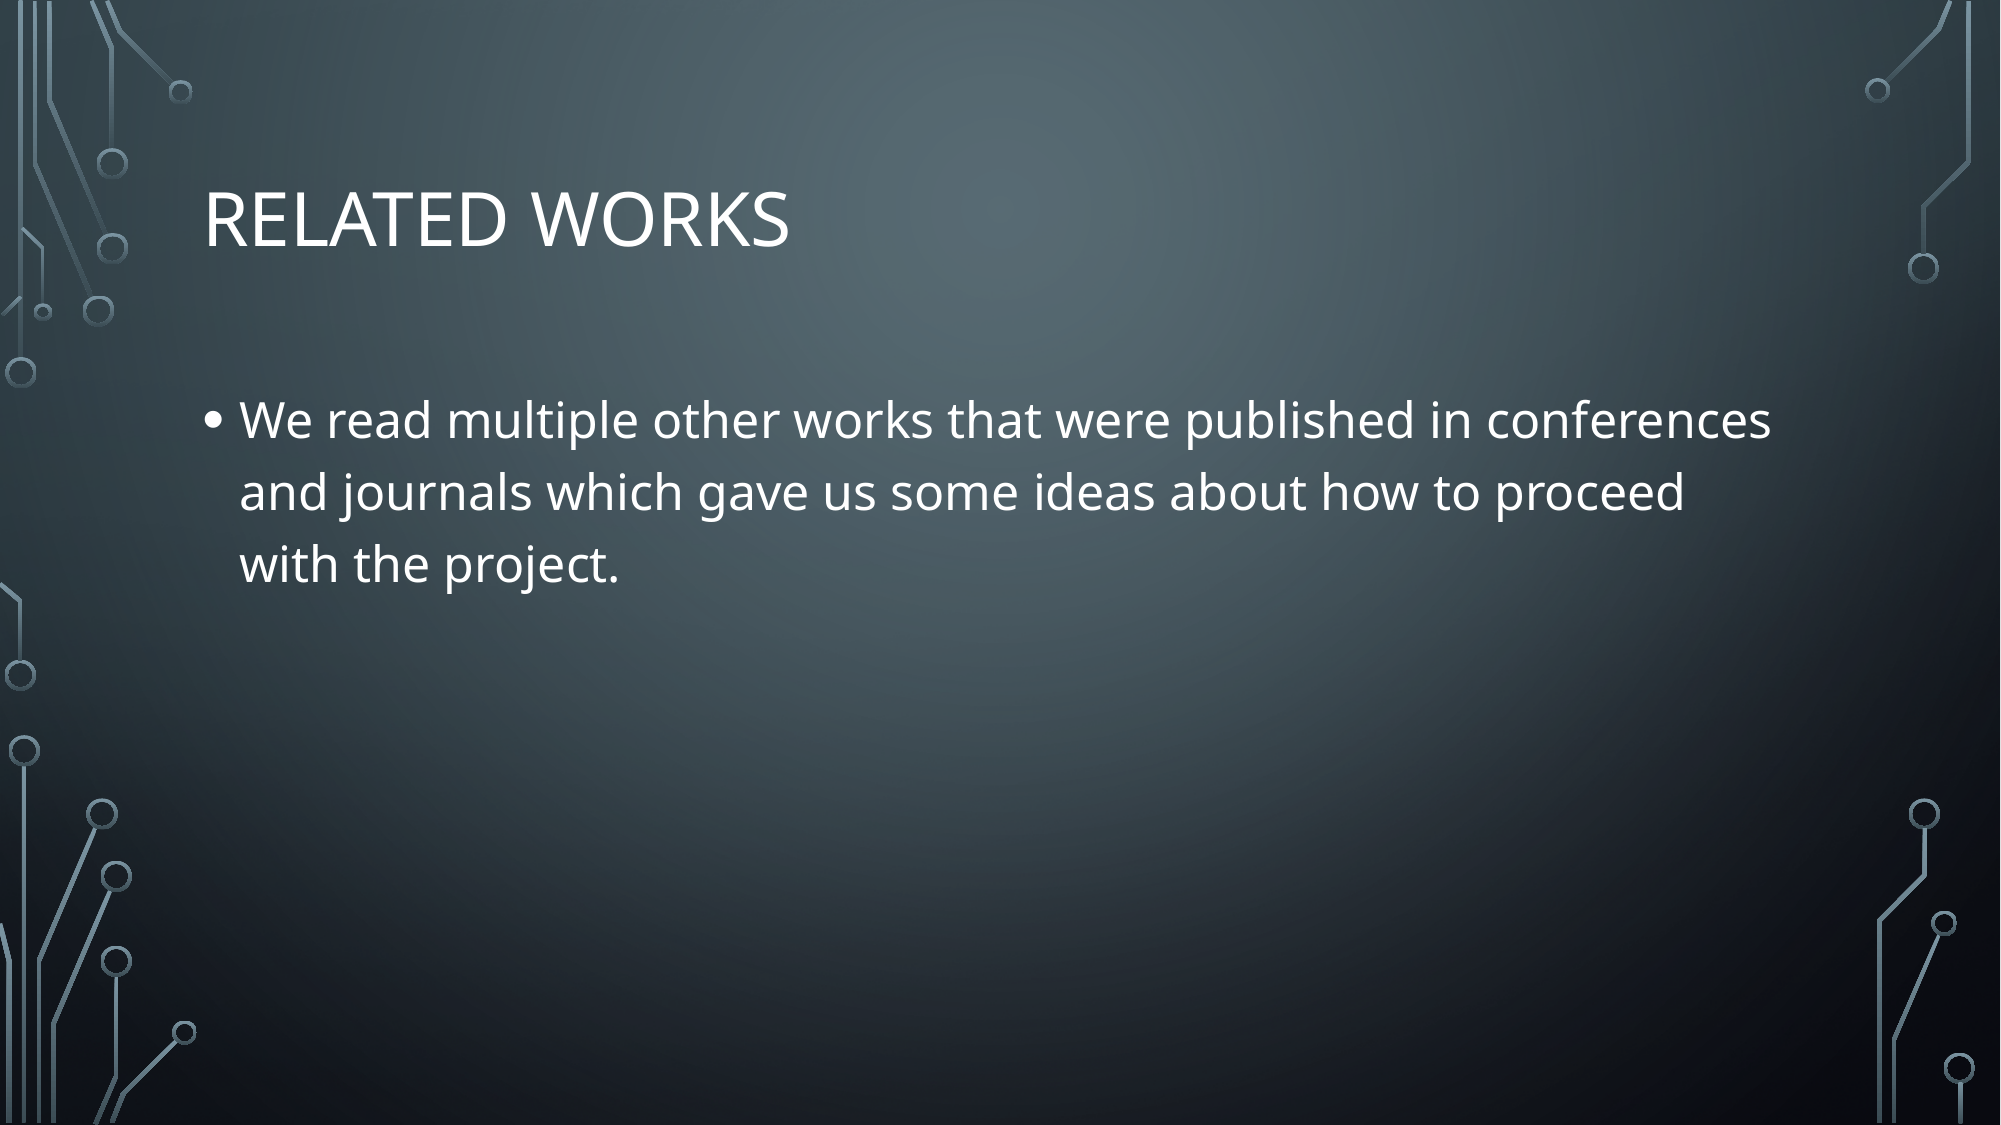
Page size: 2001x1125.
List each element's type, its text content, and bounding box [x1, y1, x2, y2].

list We read multiple other works that were published in conferences and journals which gave us some ideas about how to proceed with the project. [187, 369, 1813, 950]
title Related Works [187, 101, 1813, 344]
